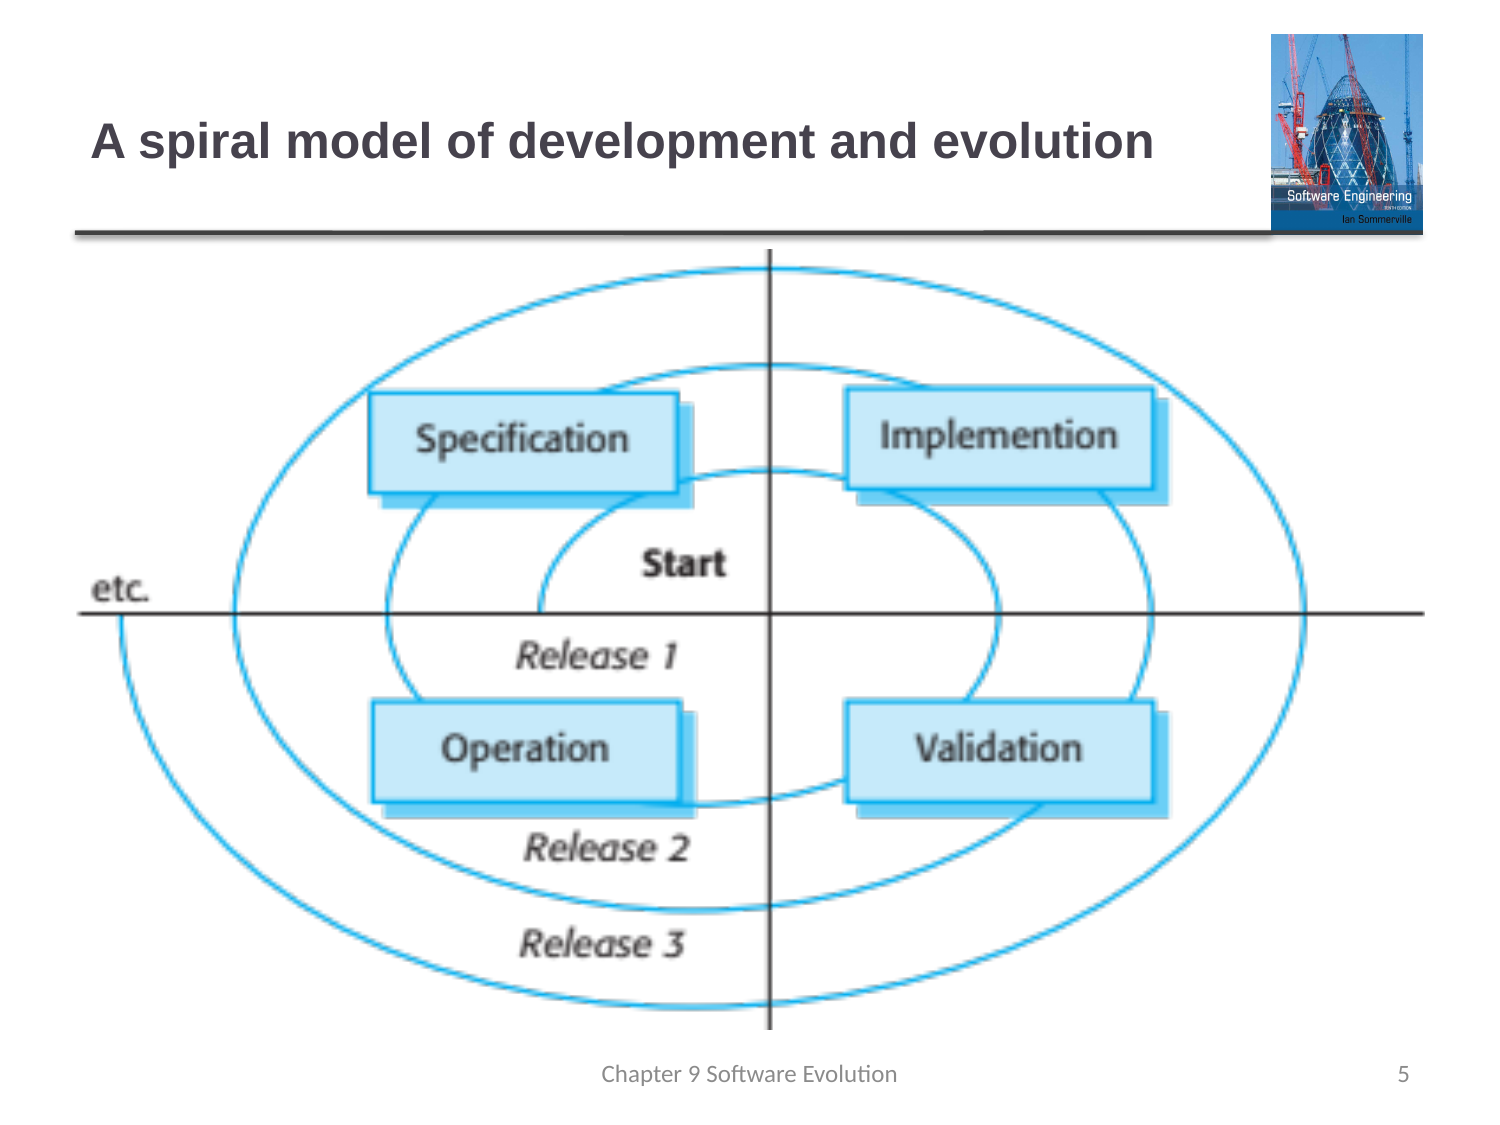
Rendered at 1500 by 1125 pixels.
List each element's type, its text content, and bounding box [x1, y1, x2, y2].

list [74, 249, 1426, 1030]
title A spiral model of development and evolution [74, 44, 1272, 233]
picture [1271, 34, 1423, 230]
slide_number 5 [1074, 1042, 1425, 1103]
footer Chapter 9 Software Evolution [512, 1042, 988, 1103]
